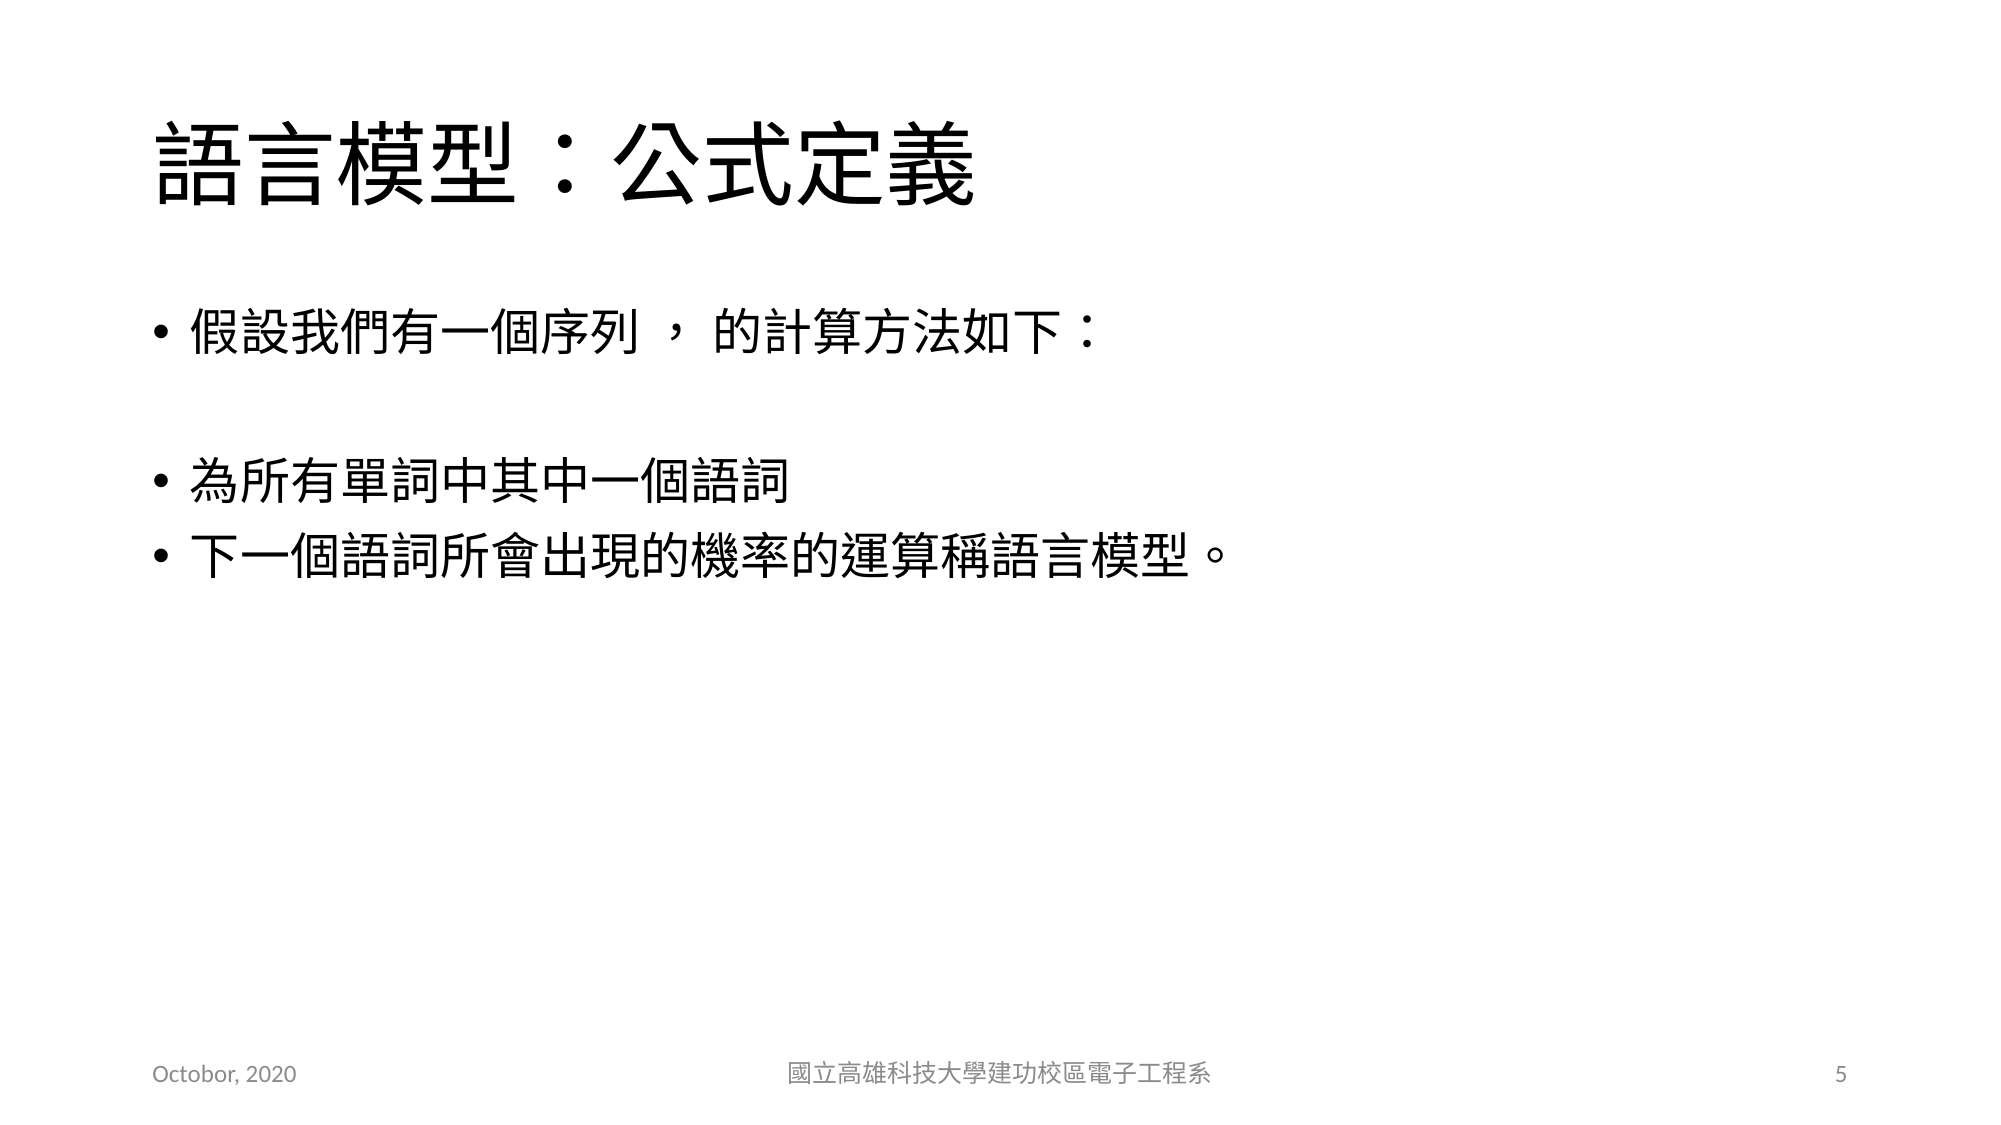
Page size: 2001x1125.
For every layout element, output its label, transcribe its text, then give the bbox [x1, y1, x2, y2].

title 語言模型：公式定義 [137, 59, 1863, 278]
slide_number 5 [1412, 1042, 1863, 1103]
footer 國立高雄科技大學建功校區電子工程系 [662, 1042, 1338, 1103]
slide_number Octobor, 2020 [137, 1042, 588, 1103]
